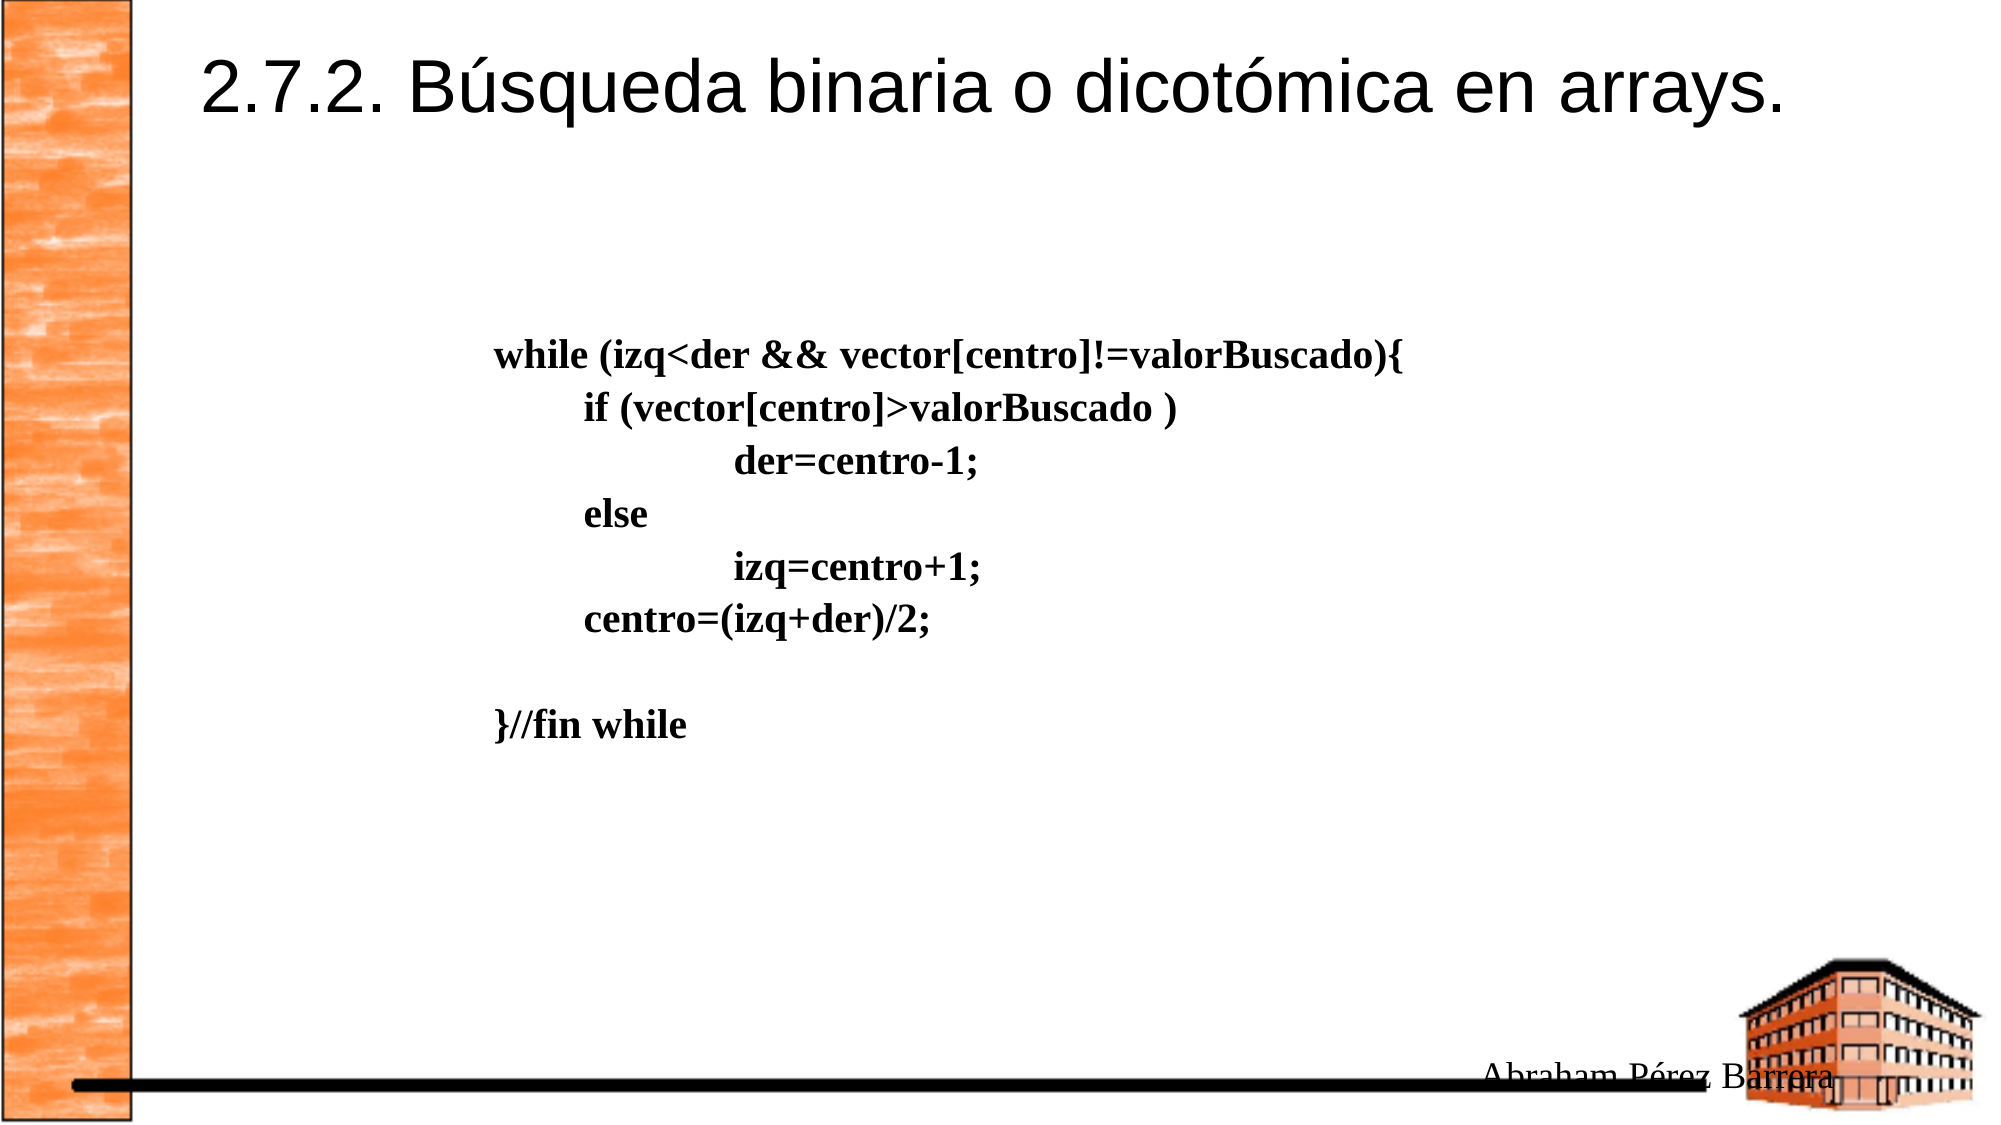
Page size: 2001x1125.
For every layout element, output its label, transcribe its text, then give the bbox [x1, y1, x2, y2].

picture [0, 0, 2001, 1125]
title 2.7.2. Búsqueda binaria o dicotómica en arrays. [184, 14, 1865, 164]
list while (izq<der && vector[centro]!=valorBuscado){ if (vector[centro]>valorBuscado ) der=centro-1; else izq=centro+1; centro=(izq+der)/2; }//fin while [208, 219, 1865, 934]
